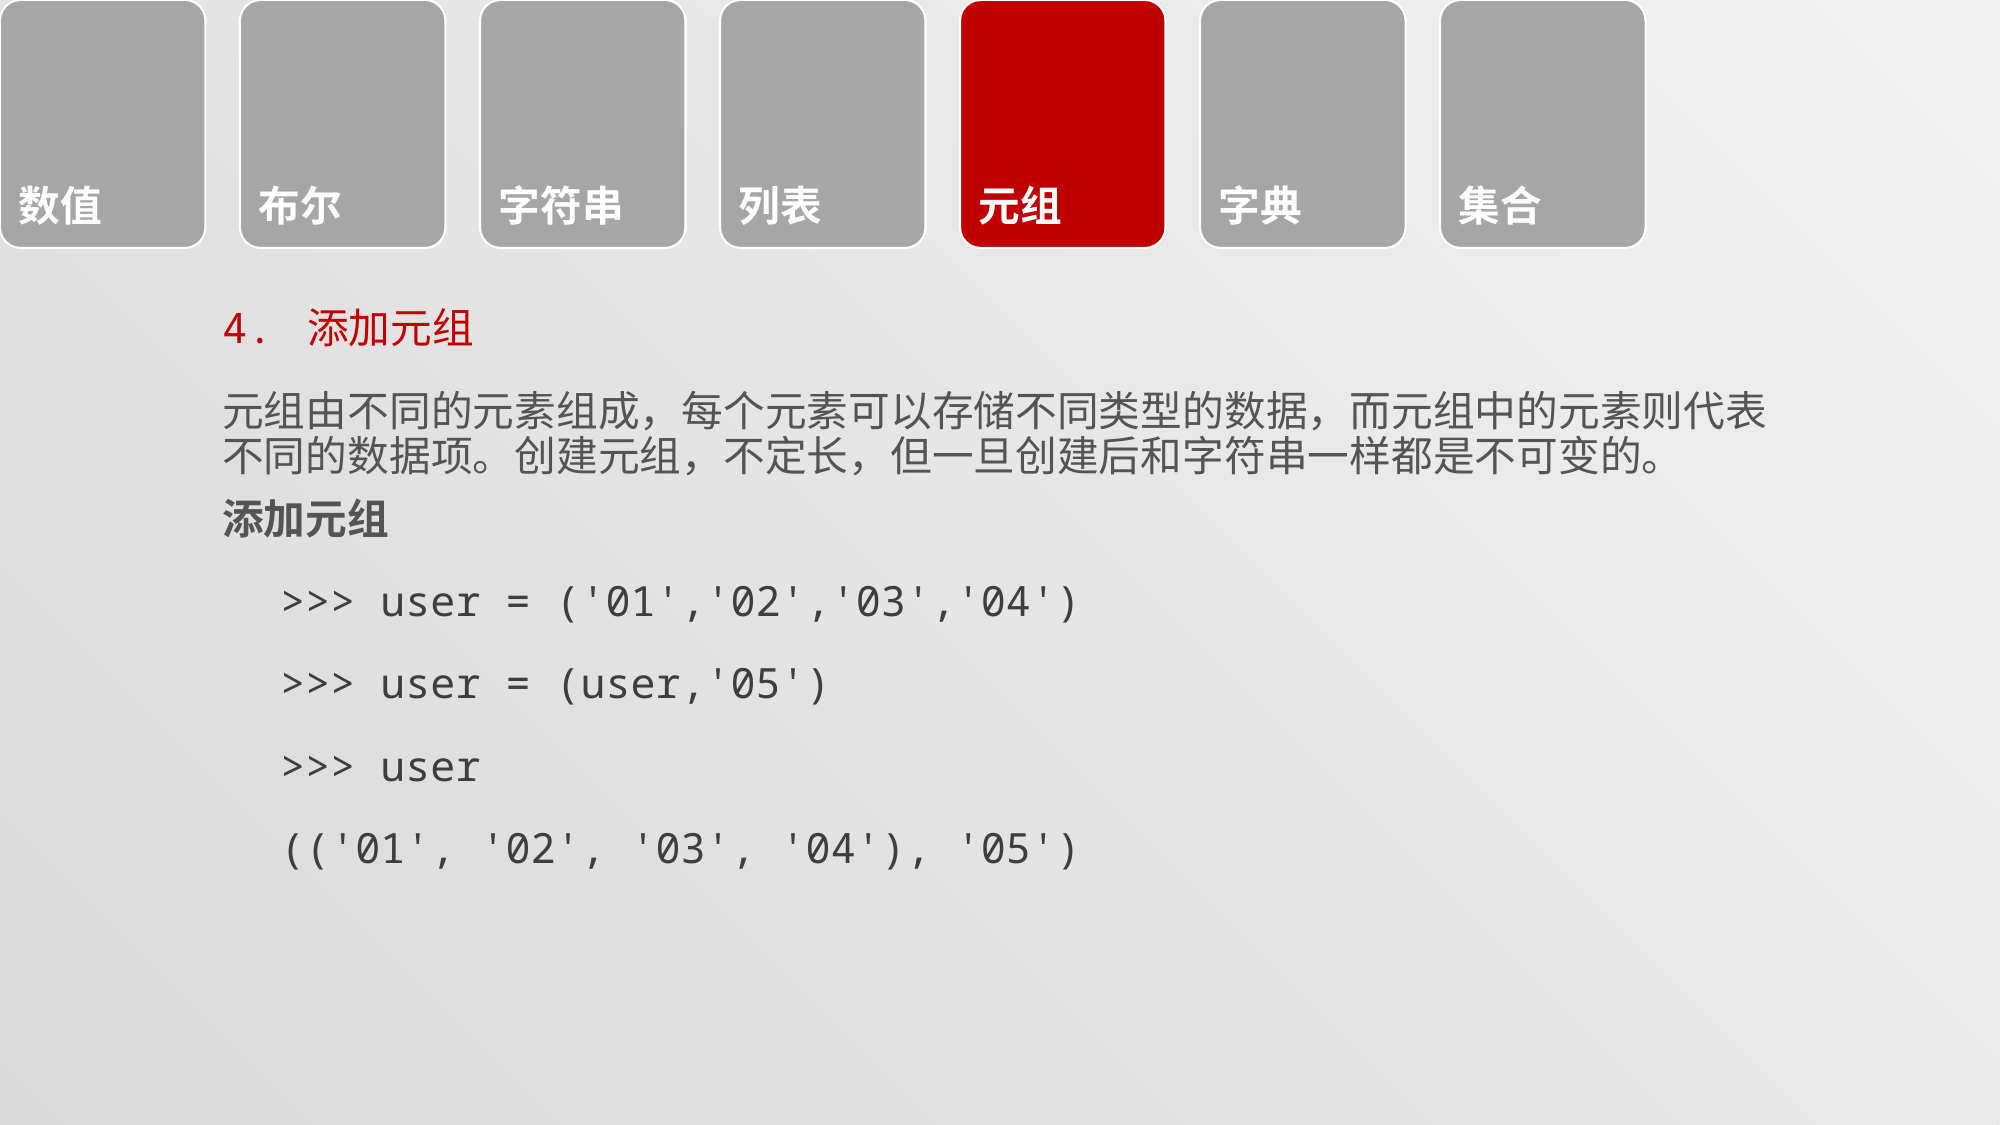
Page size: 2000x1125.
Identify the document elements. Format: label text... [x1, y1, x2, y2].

list 4. 添加元组 元组由不同的元素组成，每个元素可以存储不同类型的数据，而元组中的元素则代表不同的数据项。创建元组，不定长，但一旦创建后和字符串一样都是不可变的。 添加元组 >>> user = ('01','02','03','04') >>> user = (user,'05') >>> user (('01', '02', '03', '04'), '05') [199, 299, 1800, 1000]
